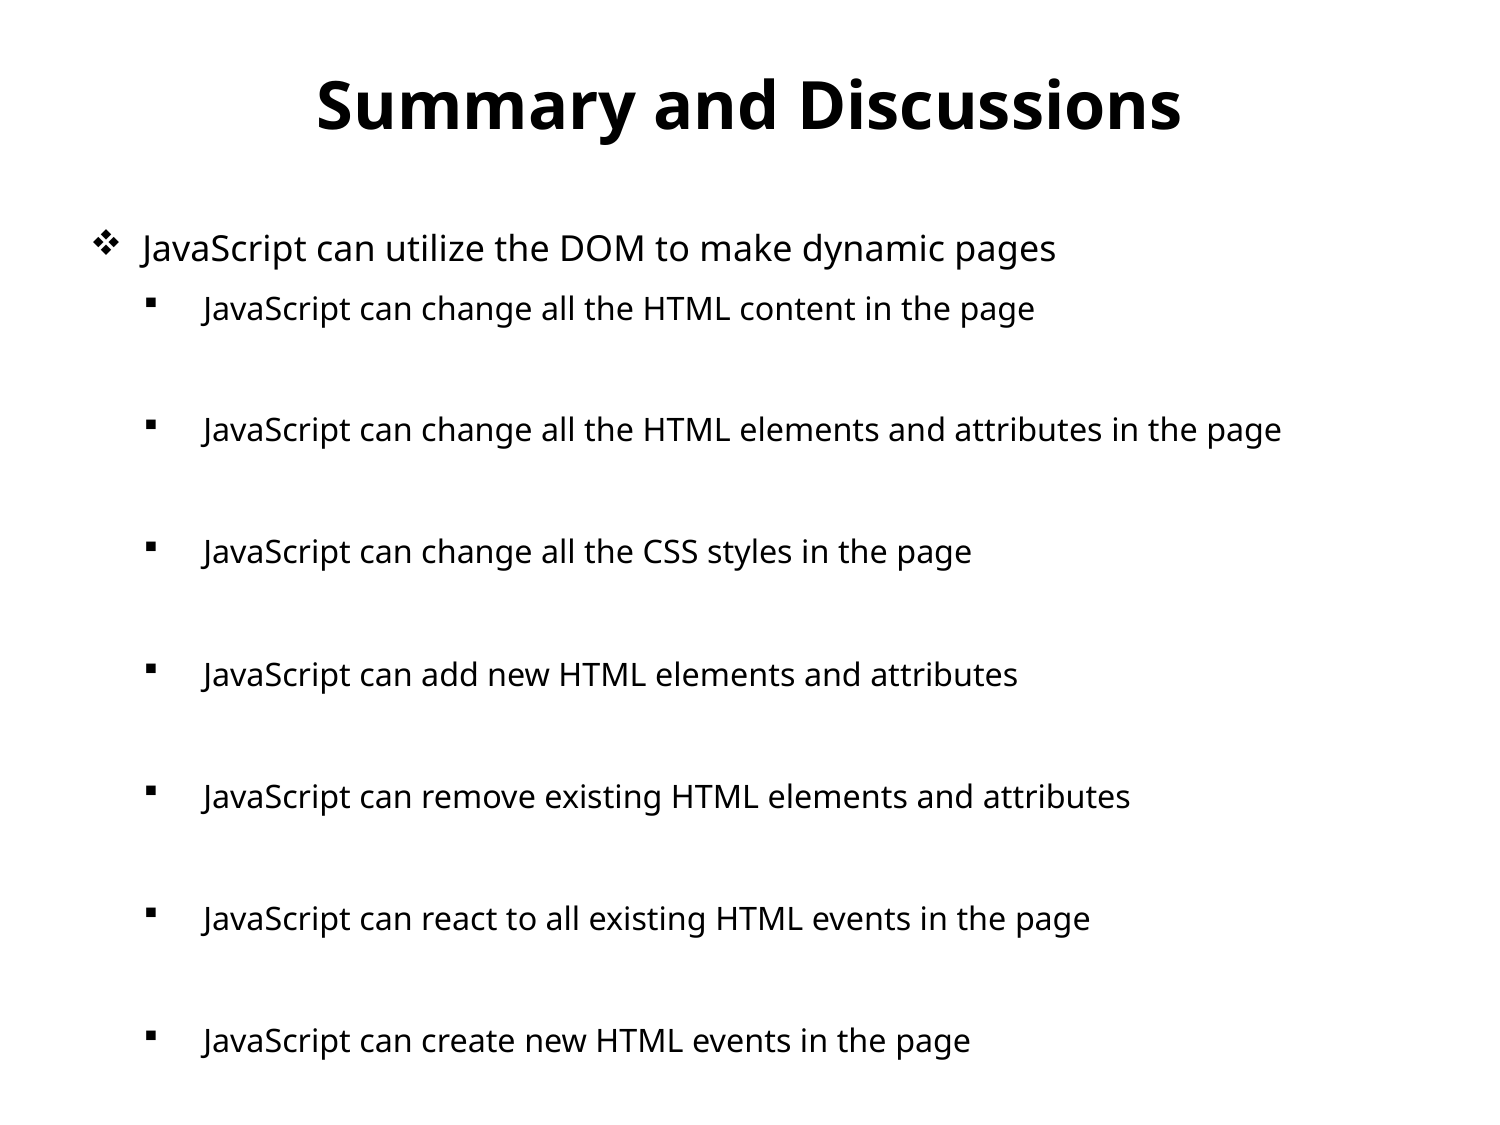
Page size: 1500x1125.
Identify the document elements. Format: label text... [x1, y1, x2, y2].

list JavaScript can utilize the DOM to make dynamic pages JavaScript can change all the HTML content in the page JavaScript can change all the HTML elements and attributes in the page JavaScript can change all the CSS styles in the page JavaScript can add new HTML elements and attributes JavaScript can remove existing HTML elements and attributes JavaScript can react to all existing HTML events in the page JavaScript can create new HTML events in the page [75, 196, 1425, 1071]
title Summary and Discussions [75, 45, 1425, 161]
